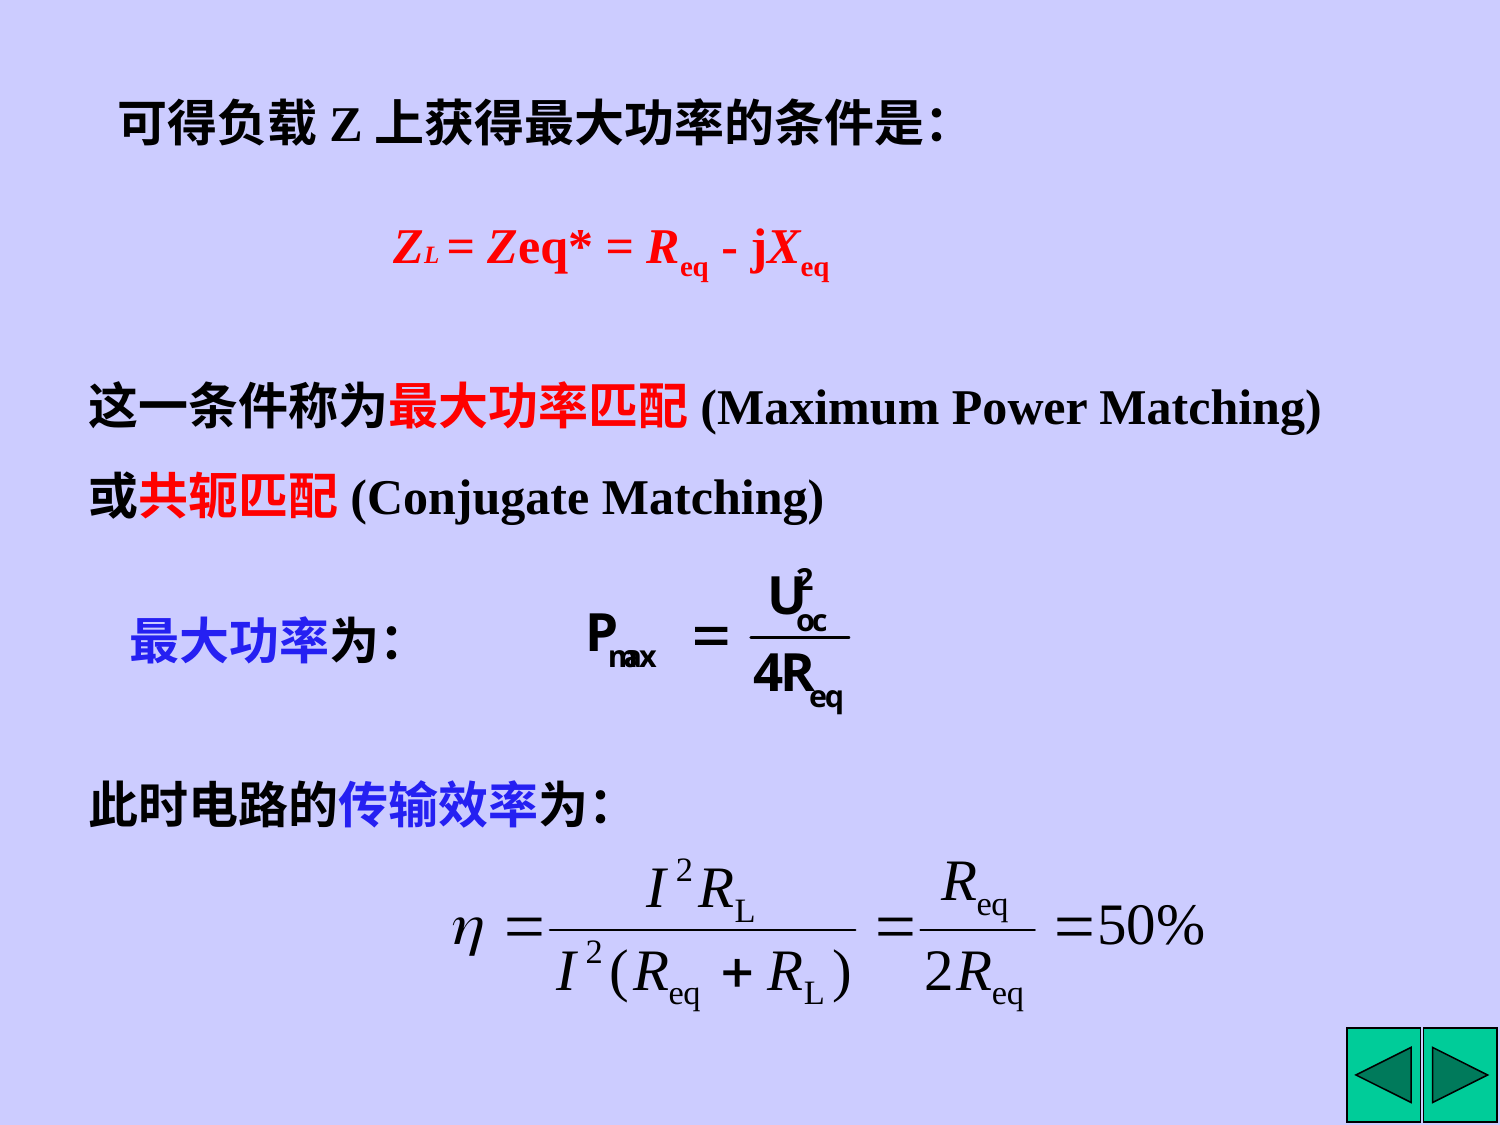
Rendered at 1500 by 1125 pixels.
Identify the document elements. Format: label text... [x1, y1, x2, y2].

text_box 可得负载Z上获得最大功率的条件是： [102, 84, 990, 160]
text_box 此时电路的传输效率为： [73, 766, 654, 842]
text_box ZL = Zeq* = Req - jXeq [354, 206, 845, 290]
text_box 这一条件称为最大功率匹配(Maximum Power Matching)或共轭匹配(Conjugate Matching) [73, 336, 1361, 532]
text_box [579, 556, 858, 722]
text_box 最大功率为： [114, 601, 445, 677]
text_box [446, 841, 1219, 1023]
